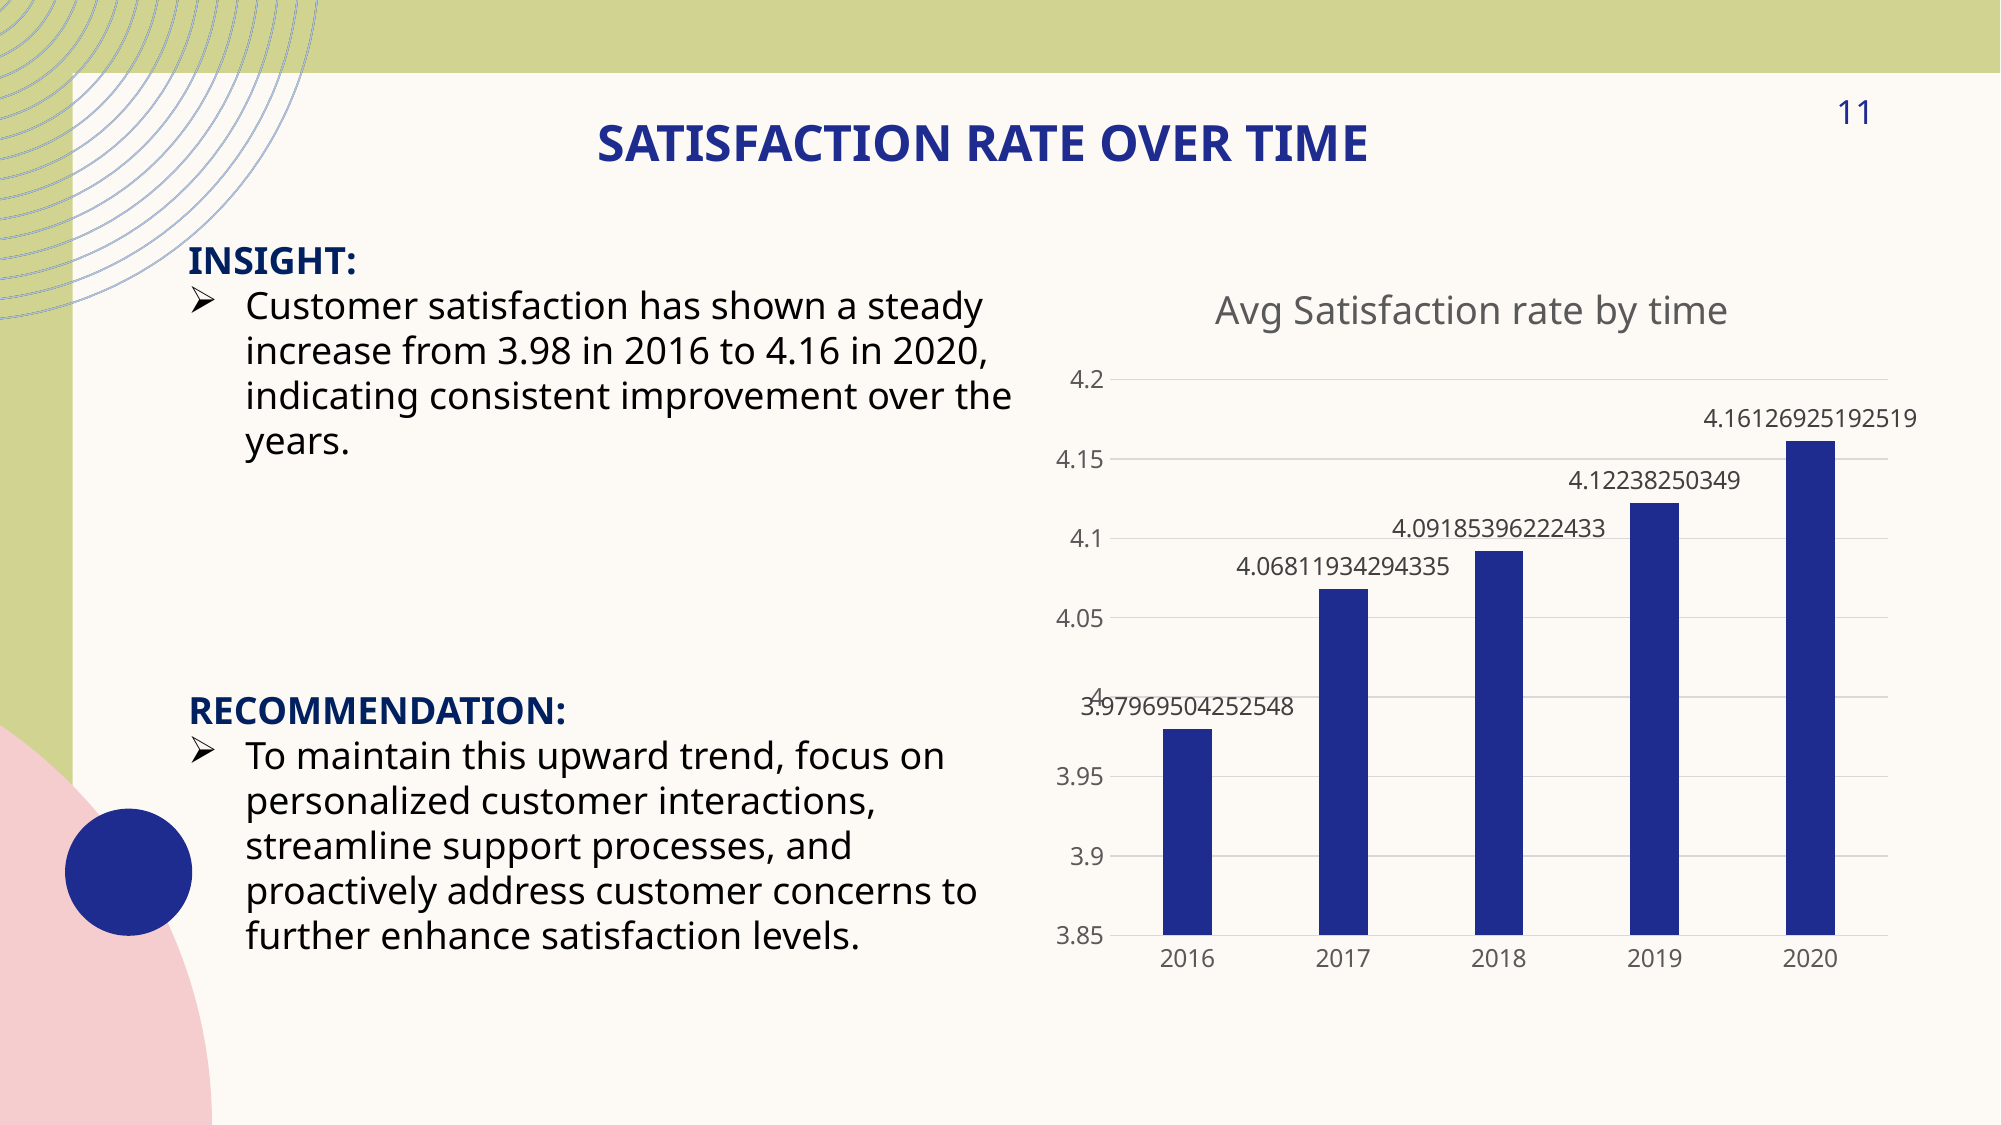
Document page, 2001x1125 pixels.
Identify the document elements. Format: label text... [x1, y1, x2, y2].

chart [1038, 248, 1920, 991]
title SATISFACTION RATE OVER TIME [173, 75, 1794, 172]
slide_number 11 [1712, 75, 1875, 153]
list INSIGHT: Customer satisfaction has shown a steady increase from 3.98 in 2016 to 4.16 in 2020, indicating consistent improvement over the years. RECOMMENDATION: To maintain this upward trend, focus on personalized customer interactions, streamline support processes, and proactively address customer concerns to further enhance satisfaction levels. [173, 229, 1054, 1010]
picture [0, 0, 2001, 785]
